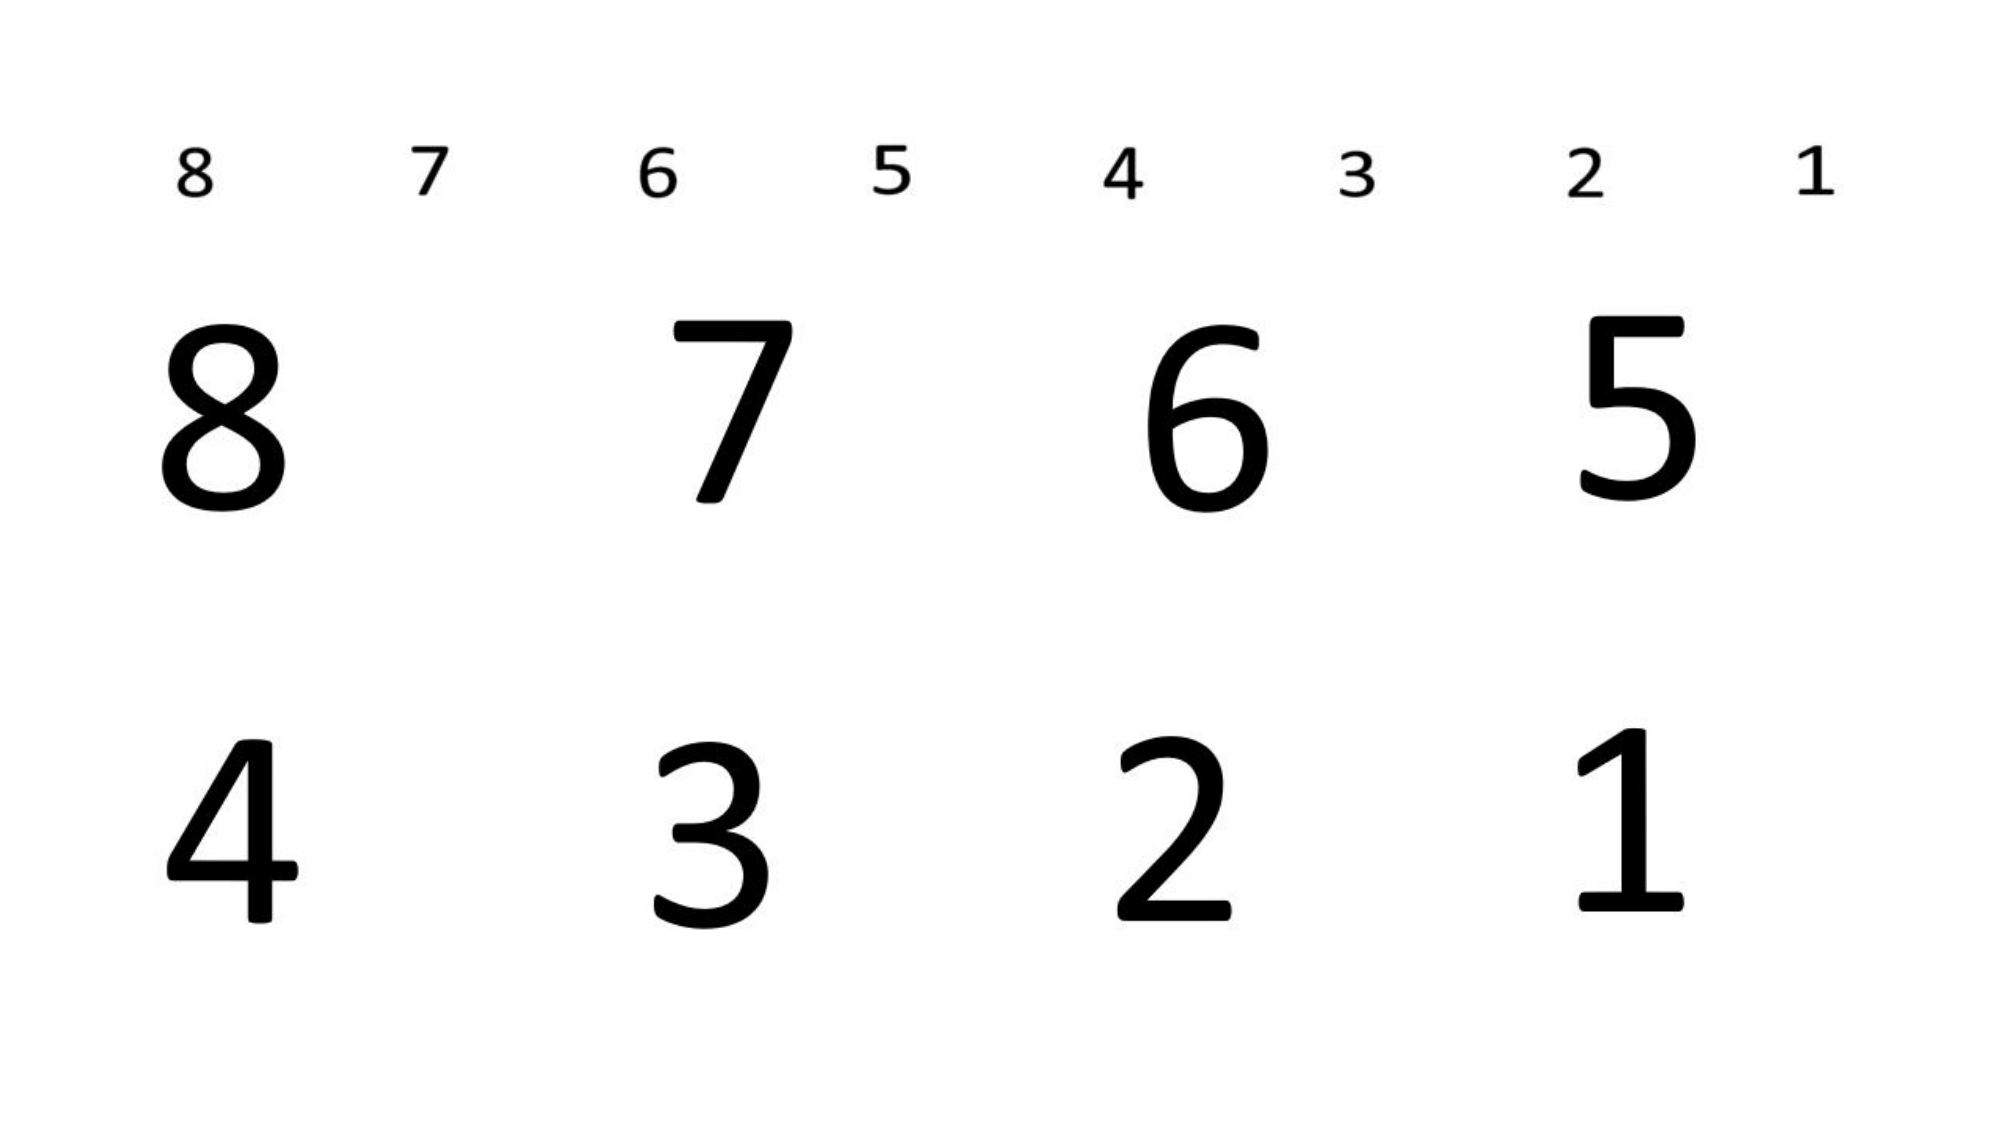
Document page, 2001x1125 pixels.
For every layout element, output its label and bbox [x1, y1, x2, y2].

picture [1052, 680, 1314, 976]
picture [1781, 133, 1860, 212]
picture [623, 133, 702, 212]
picture [1318, 133, 1397, 212]
picture [579, 667, 844, 989]
picture [160, 133, 239, 212]
picture [106, 686, 371, 970]
picture [1549, 133, 1628, 212]
picture [1523, 680, 1763, 976]
picture [604, 268, 864, 567]
picture [391, 133, 470, 212]
picture [1517, 268, 1768, 566]
picture [98, 268, 378, 567]
picture [1090, 270, 1352, 565]
picture [854, 133, 933, 212]
picture [1086, 133, 1165, 212]
